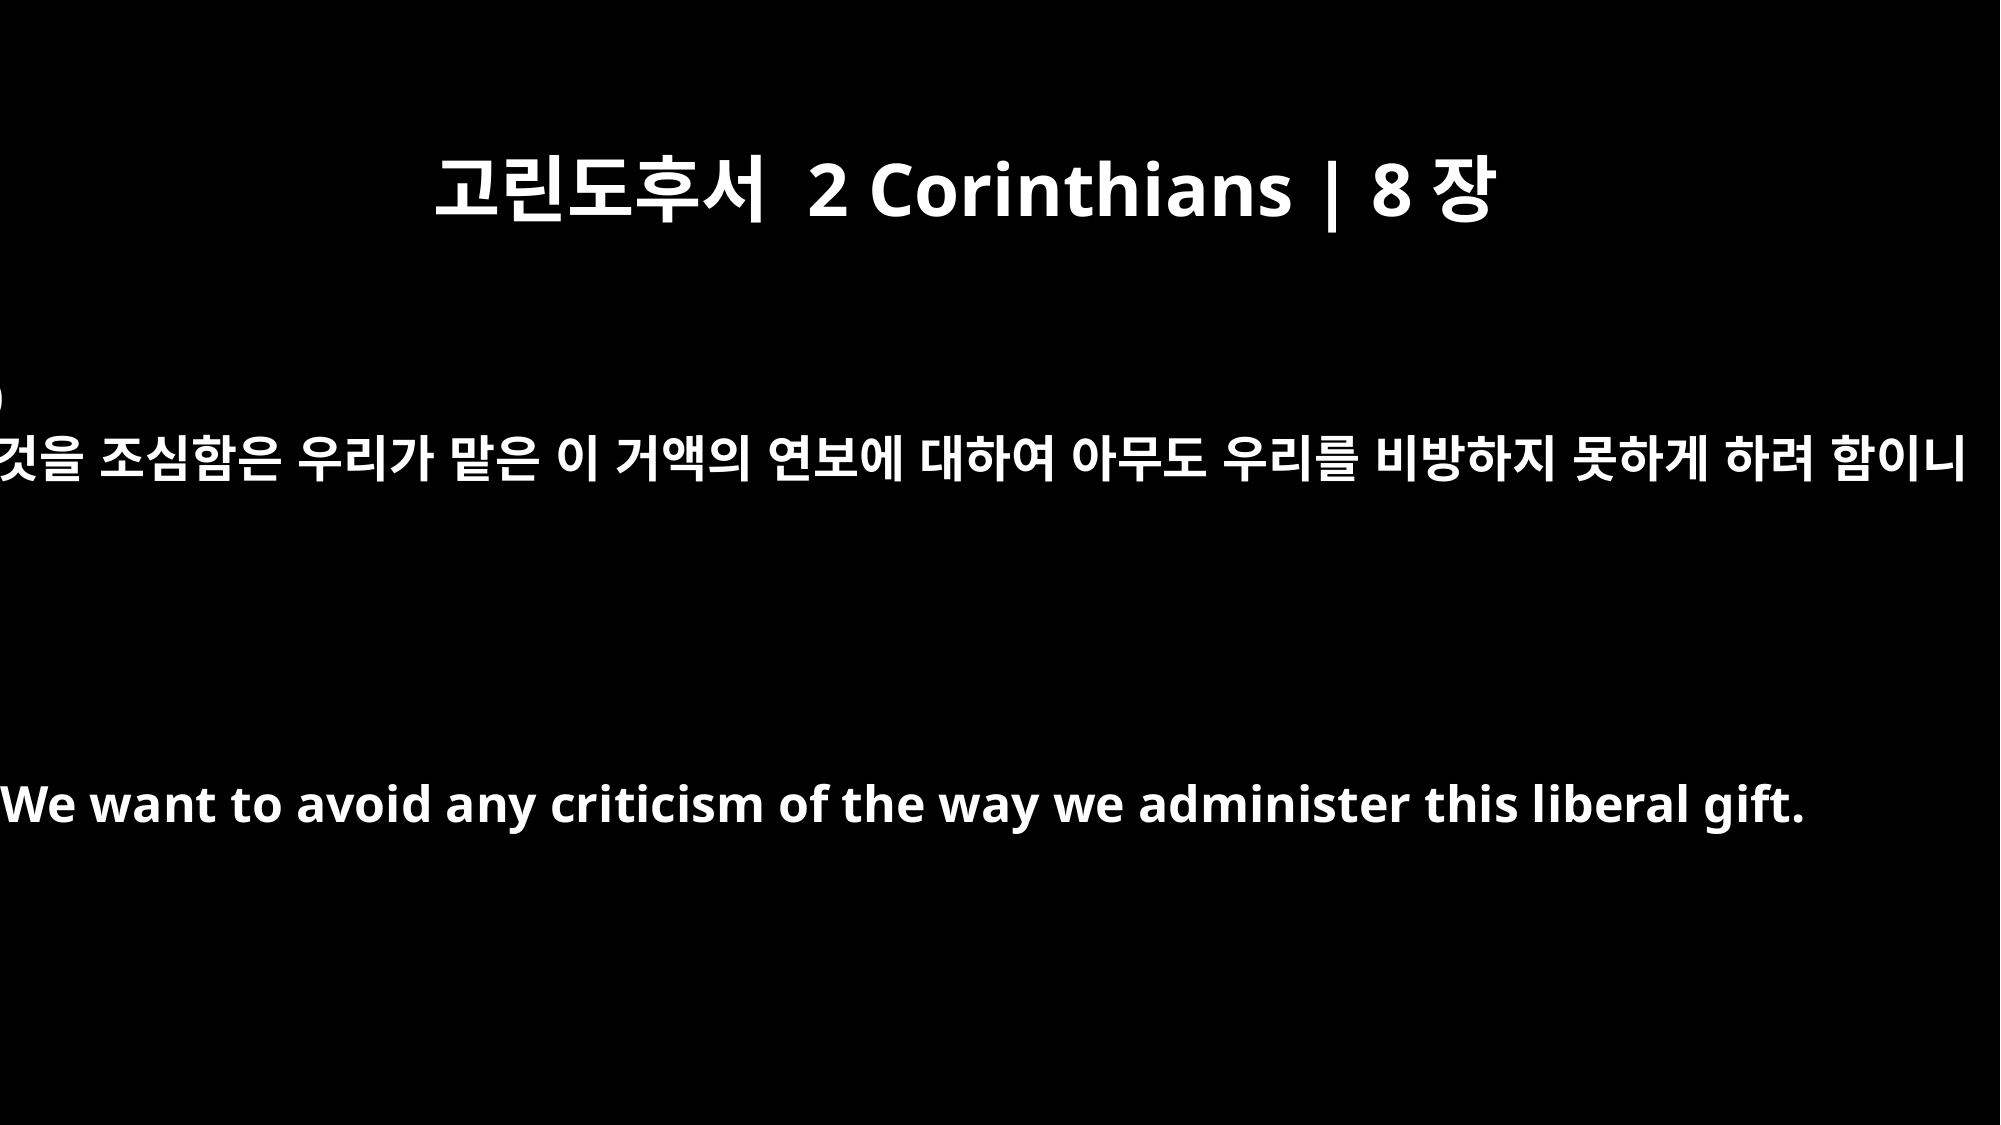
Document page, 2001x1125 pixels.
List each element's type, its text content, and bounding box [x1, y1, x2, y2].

text_box 20 이것을 조심함은 우리가 맡은 이 거액의 연보에 대하여 아무도 우리를 비방하지 못하게 하려 함이니 [0, 359, 1985, 495]
text_box We want to avoid any criticism of the way we administer this liberal gift. [0, 764, 1822, 840]
text_box 고린도후서 2 Corinthians | 8장 [418, 136, 1514, 239]
